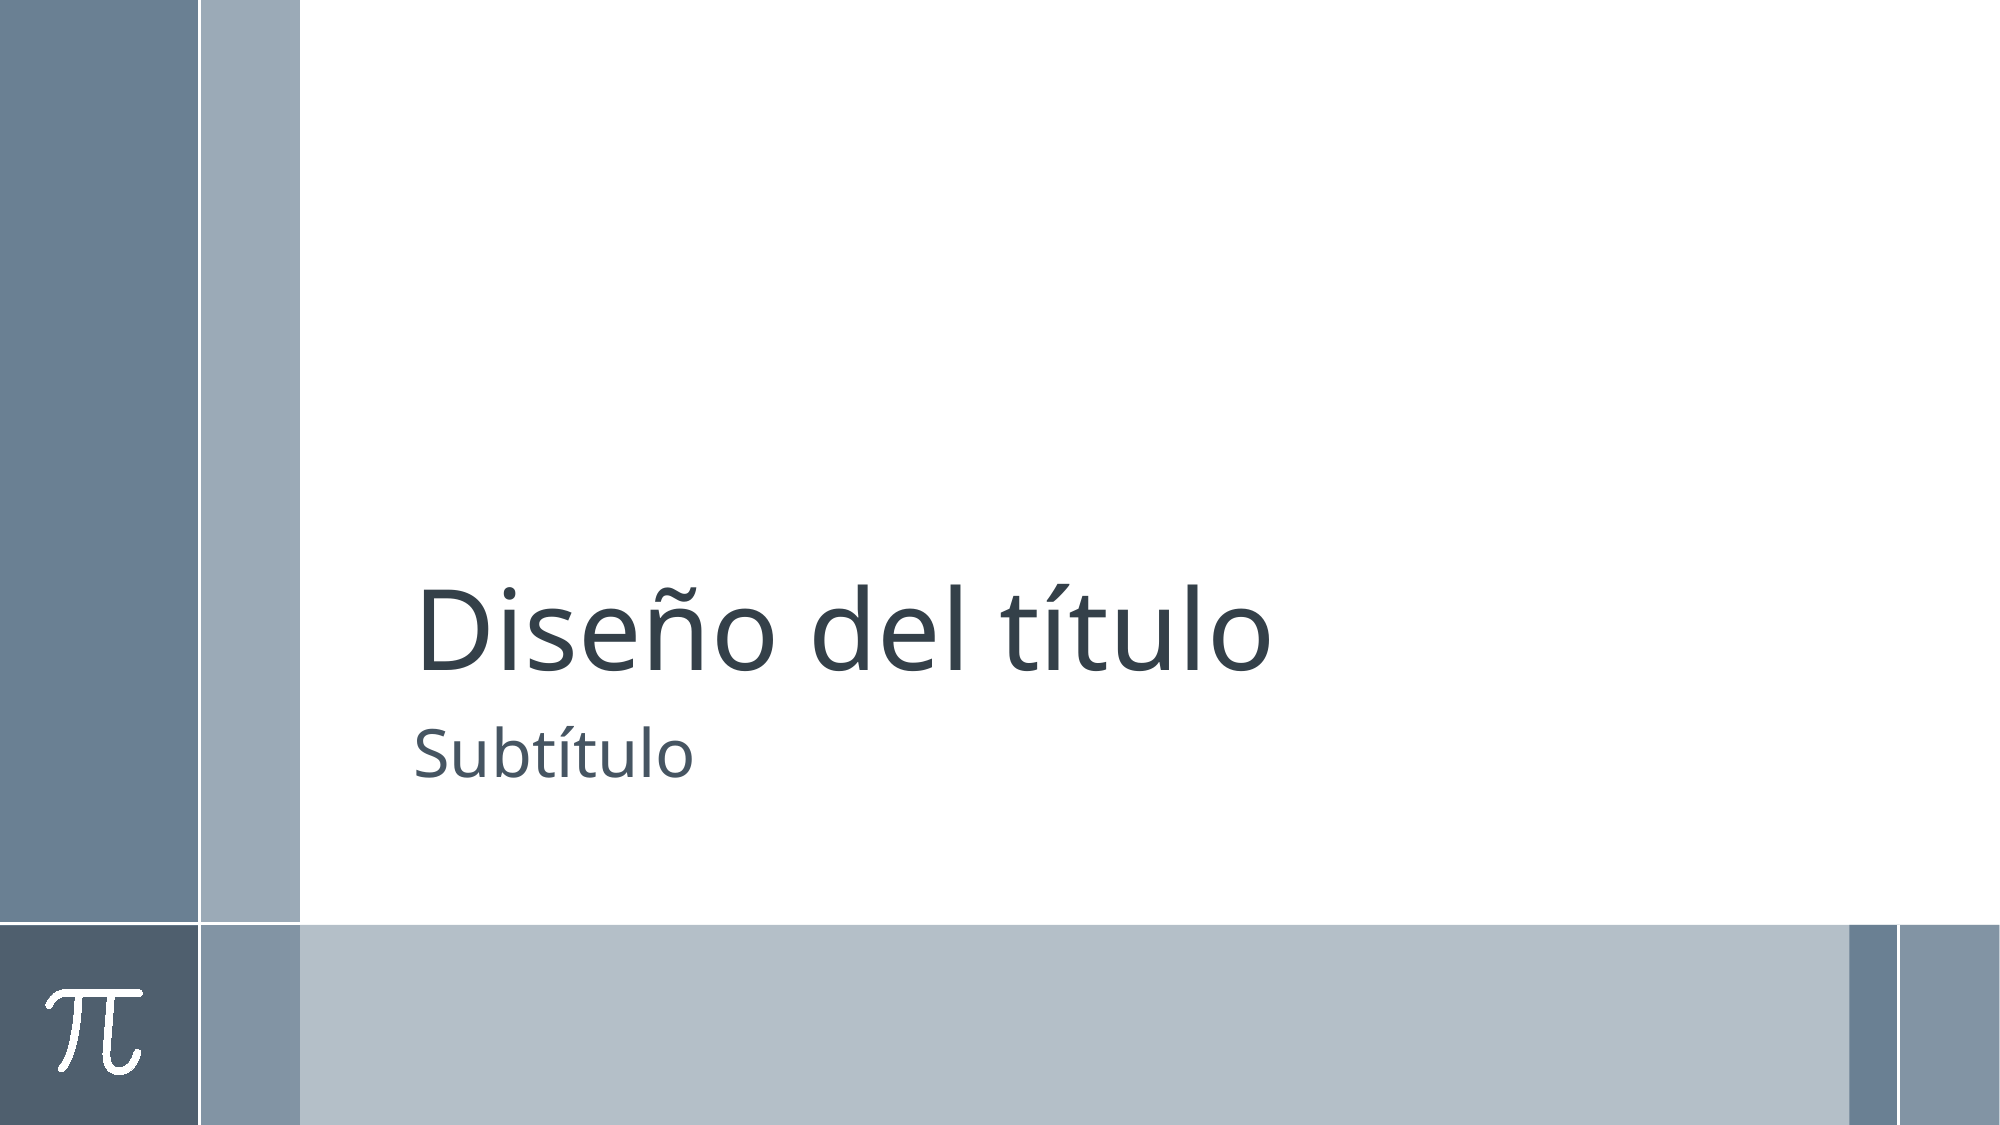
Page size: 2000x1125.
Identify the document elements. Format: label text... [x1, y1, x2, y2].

title Diseño del título [398, 262, 1765, 703]
subtitle Subtítulo [398, 712, 1632, 896]
